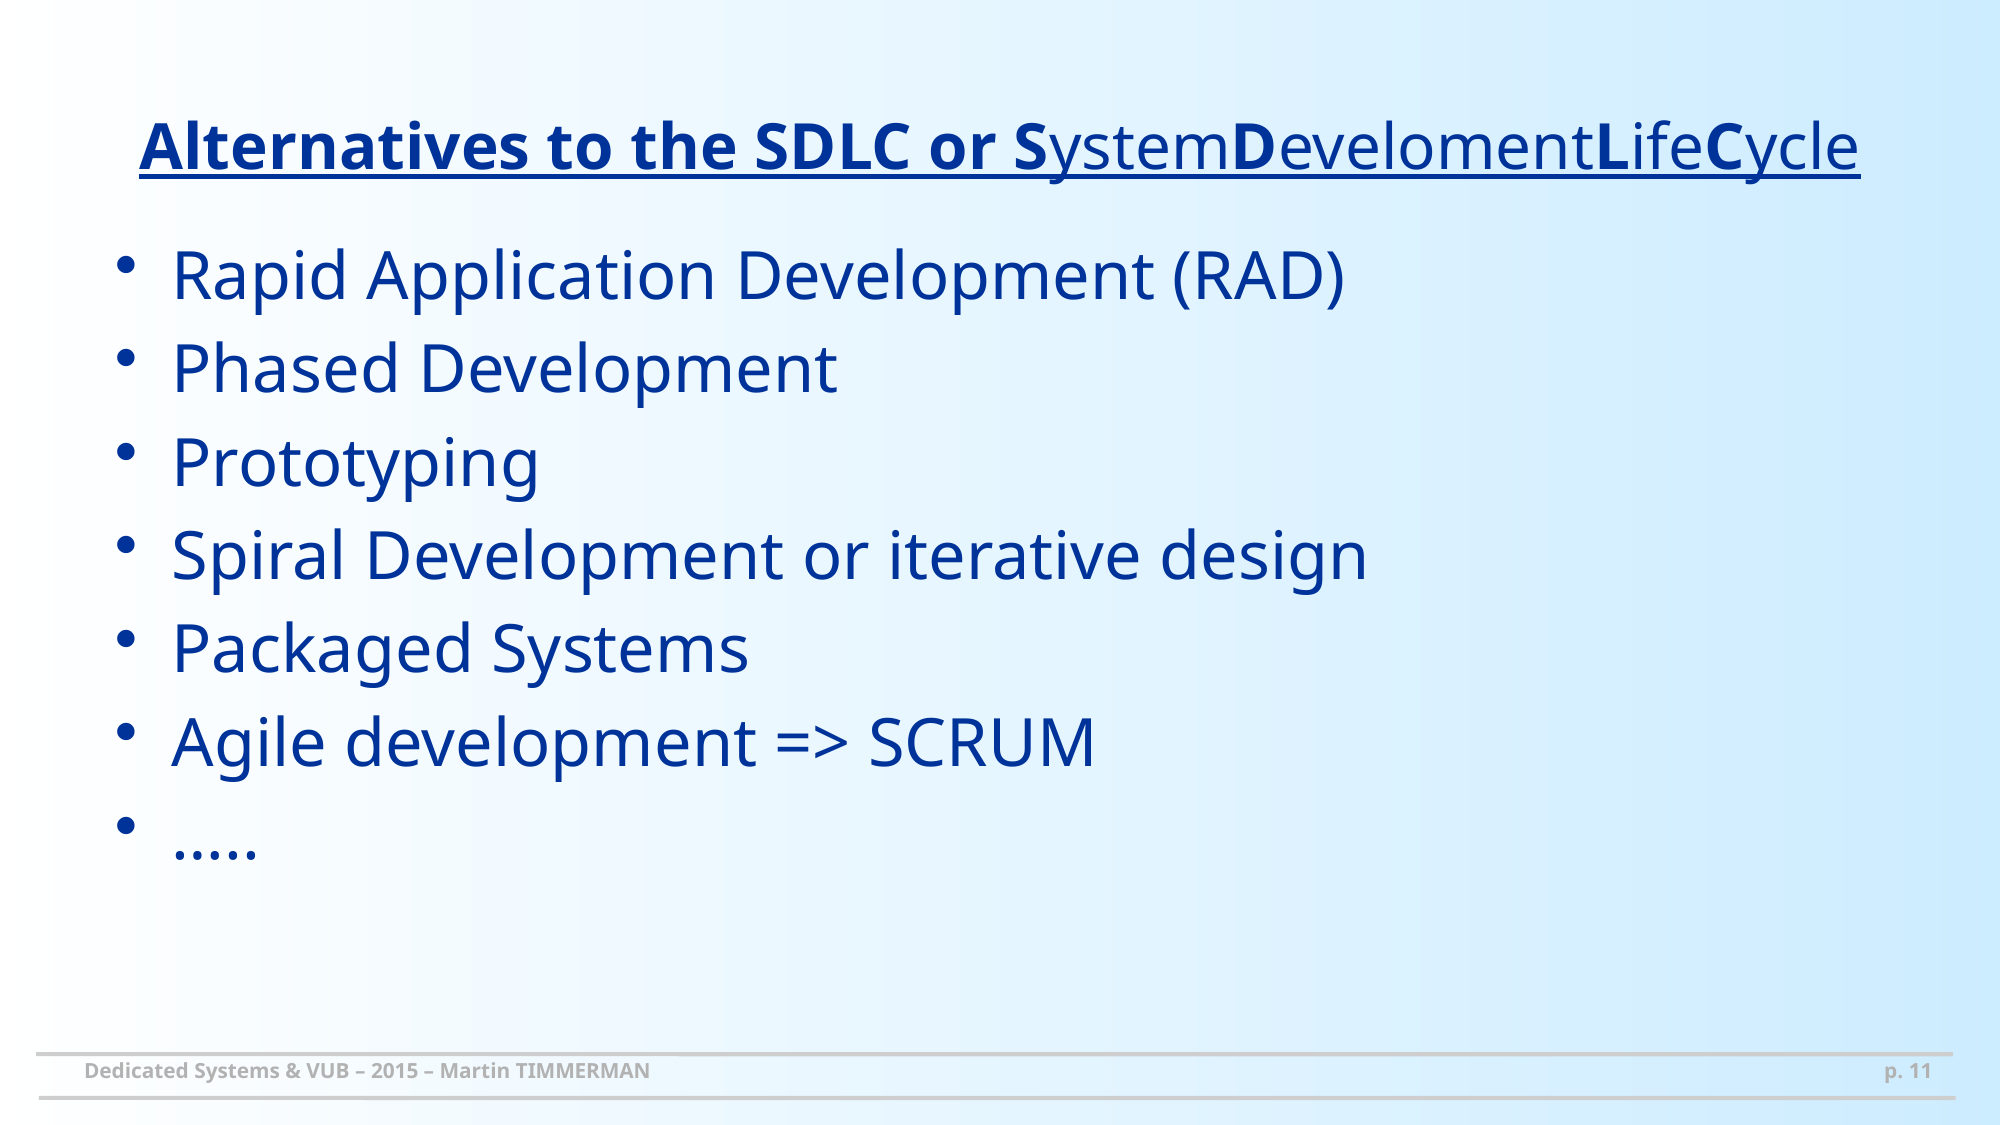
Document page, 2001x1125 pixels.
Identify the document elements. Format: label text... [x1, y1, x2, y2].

title Alternatives to the SDLC or SystemDevelomentLifeCycle [83, 62, 1917, 225]
list Rapid Application Development (RAD) Phased Development Prototyping Spiral Development or iterative design Packaged Systems Agile development => SCRUM ….. [99, 224, 1900, 1025]
